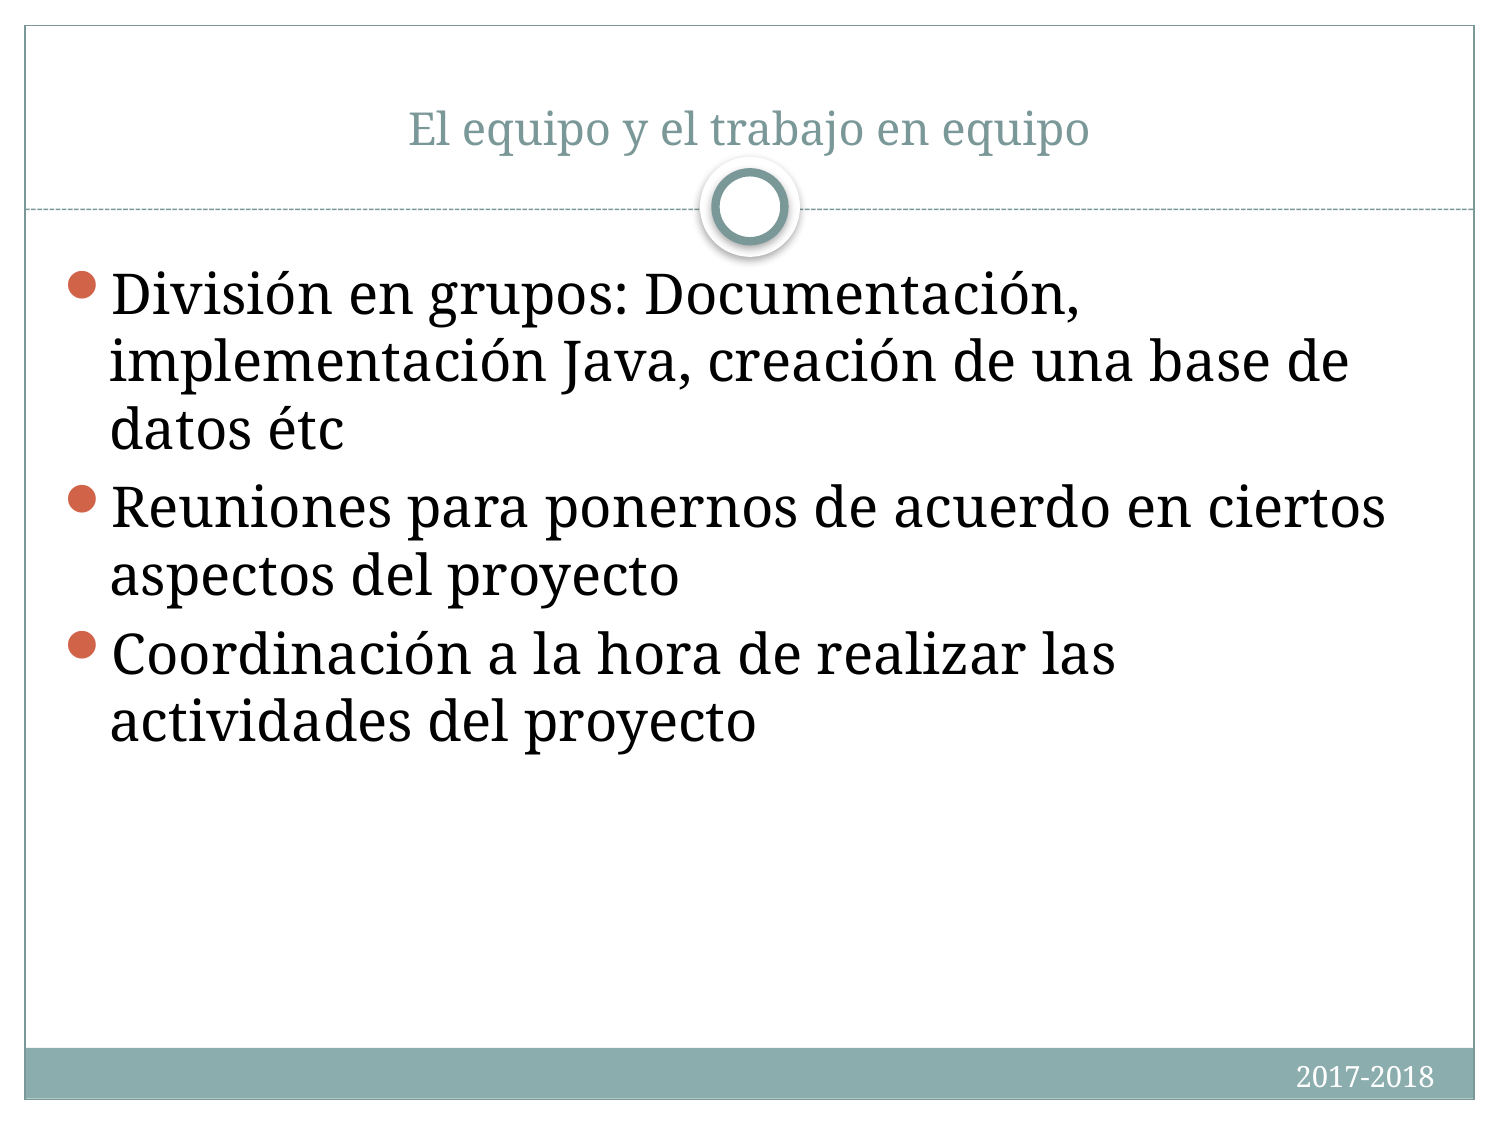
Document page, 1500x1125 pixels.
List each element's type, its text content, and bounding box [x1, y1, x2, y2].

list División en grupos: Documentación, implementación Java, creación de una base de datos étc Reuniones para ponernos de acuerdo en ciertos aspectos del proyecto Coordinación a la hora de realizar las actividades del proyecto [49, 250, 1445, 1001]
title El equipo y el trabajo en equipo [49, 37, 1450, 162]
slide_number 2017-2018 [950, 1050, 1450, 1111]
